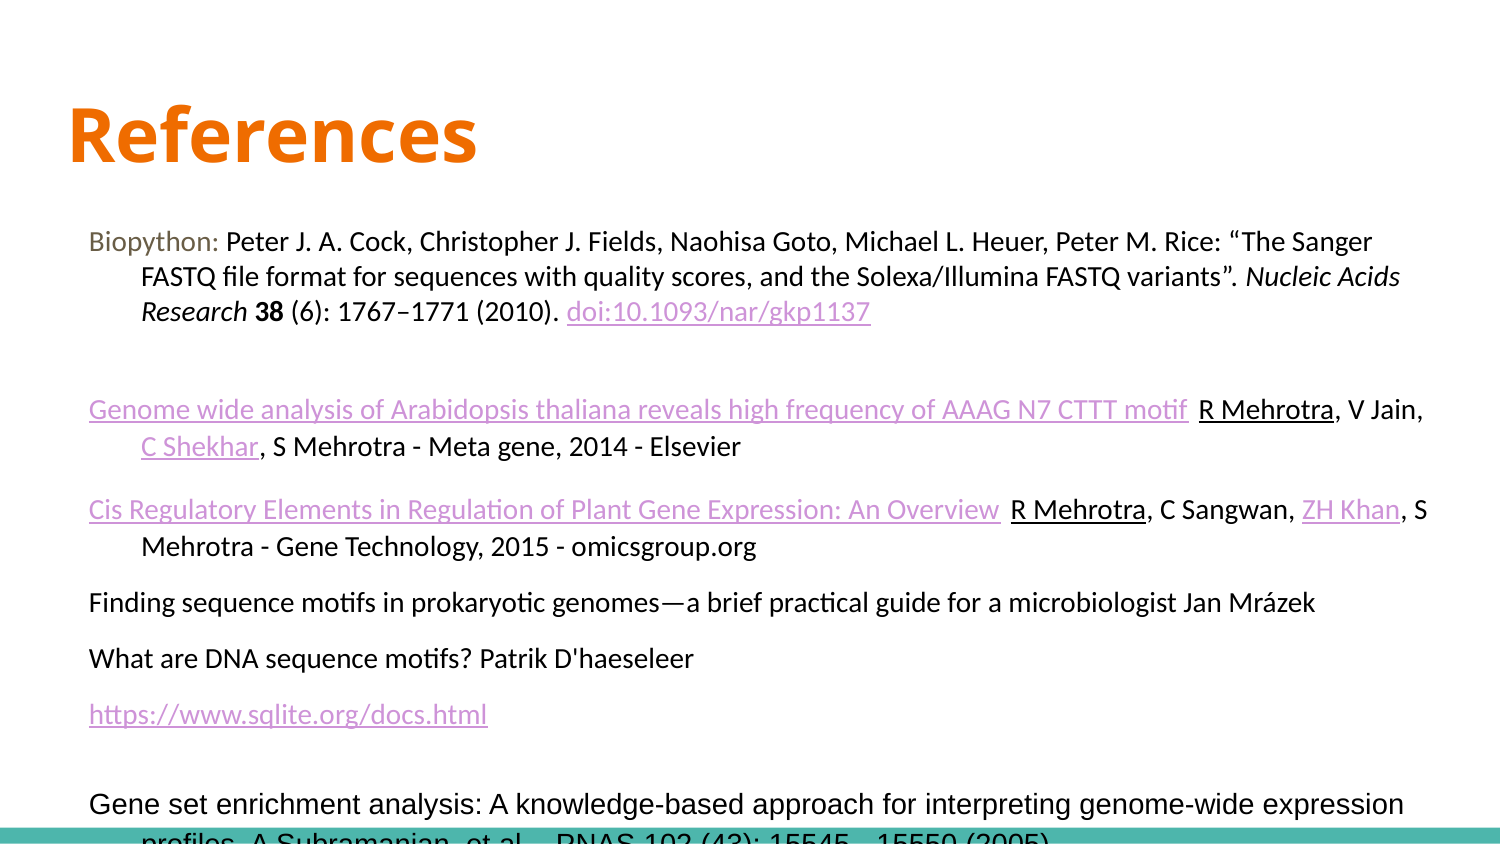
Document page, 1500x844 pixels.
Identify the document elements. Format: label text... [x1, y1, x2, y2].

list Biopython: Peter J. A. Cock, Christopher J. Fields, Naohisa Goto, Michael L. Heuer, Peter M. Rice: “The Sanger FASTQ file format for sequences with quality scores, and the Solexa/Illumina FASTQ variants”. Nucleic Acids Research 38 (6): 1767–1771 (2010). doi:10.1093/nar/gkp1137 Genome wide analysis of Arabidopsis thaliana reveals high frequency of AAAG N7 CTTT motif R Mehrotra, V Jain, C Shekhar, S Mehrotra - Meta gene, 2014 - Elsevier Cis Regulatory Elements in Regulation of Plant Gene Expression: An Overview R Mehrotra, C Sangwan, ZH Khan, S Mehrotra - Gene Technology, 2015 - omicsgroup.org Finding sequence motifs in prokaryotic genomes—a brief practical guide for a microbiologist Jan Mrázek What are DNA sequence motifs? Patrik D'haeseleer https://www.sqlite.org/docs.html Gene set enrichment analysis: A knowledge-based approach for interpreting genome-wide expression profiles. A Subramanian, et al. - PNAS 102 (43): 15545 - 15550 (2005) [51, 207, 1449, 823]
title References [51, 72, 1449, 189]
